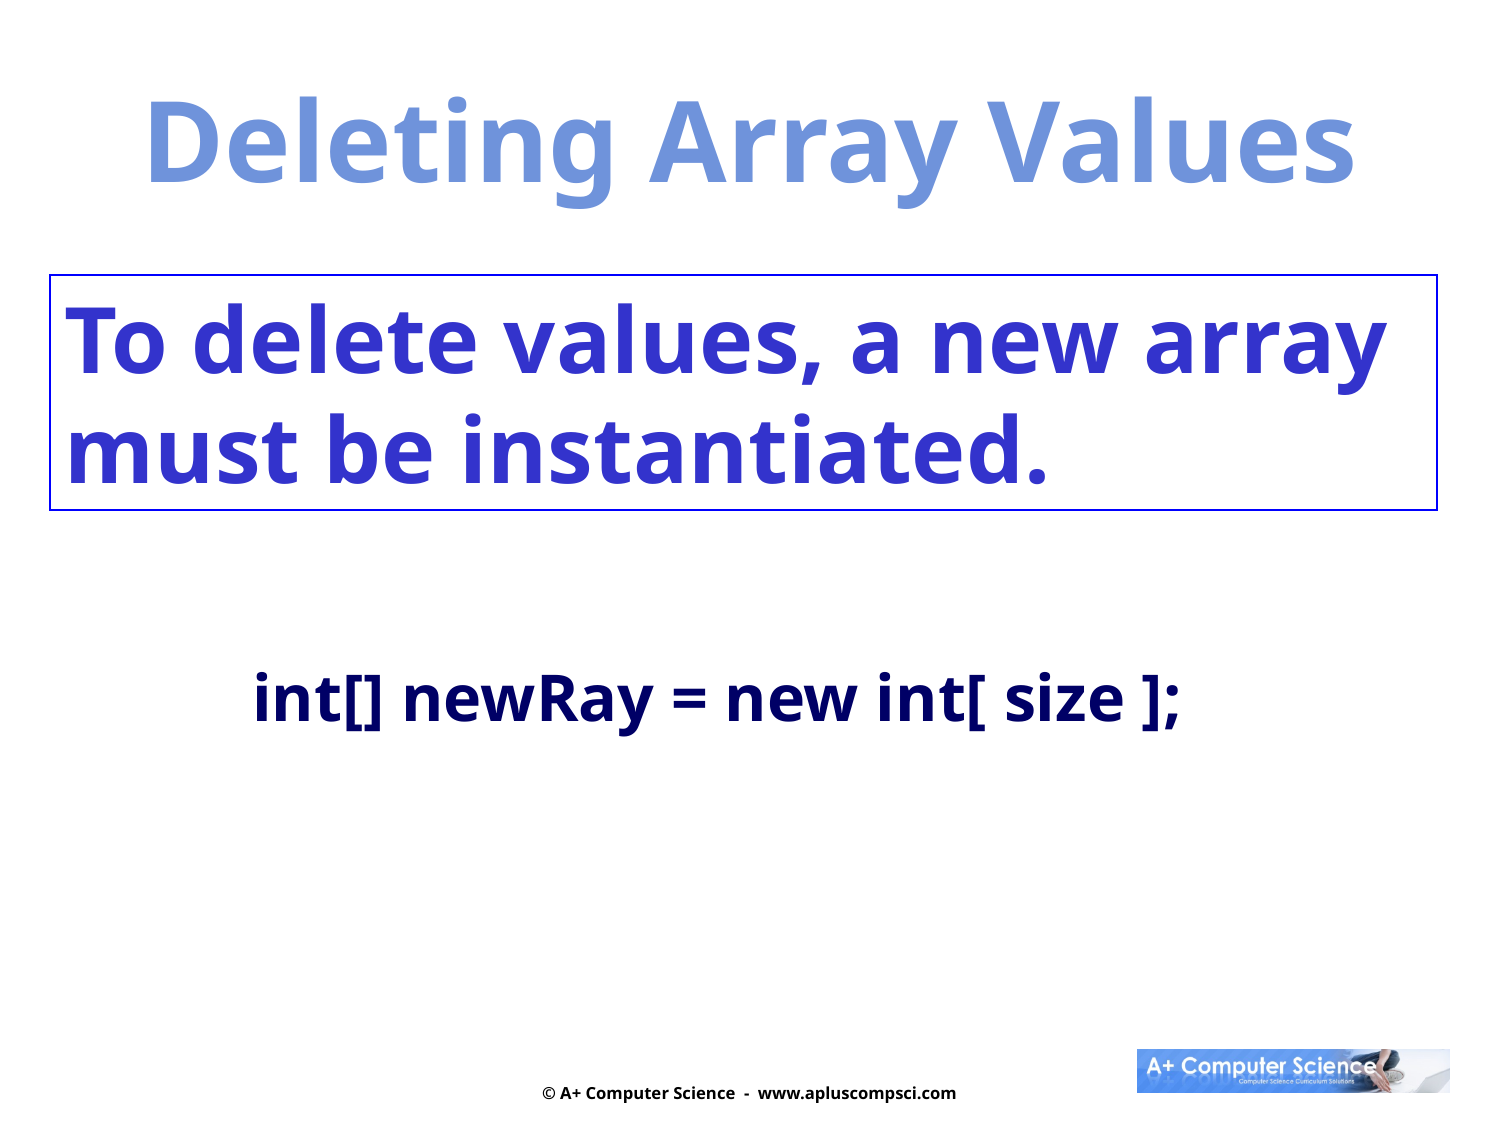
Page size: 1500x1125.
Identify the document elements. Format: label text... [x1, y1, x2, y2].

text_box To delete values, a new array must be instantiated. [50, 274, 1438, 510]
picture [1137, 1049, 1450, 1093]
footer © A+ Computer Science - www.apluscompsci.com [512, 1024, 988, 1101]
text_box Deleting Array Values [0, 62, 1500, 213]
text_box int[] newRay = new int[ size ]; [237, 649, 1275, 743]
